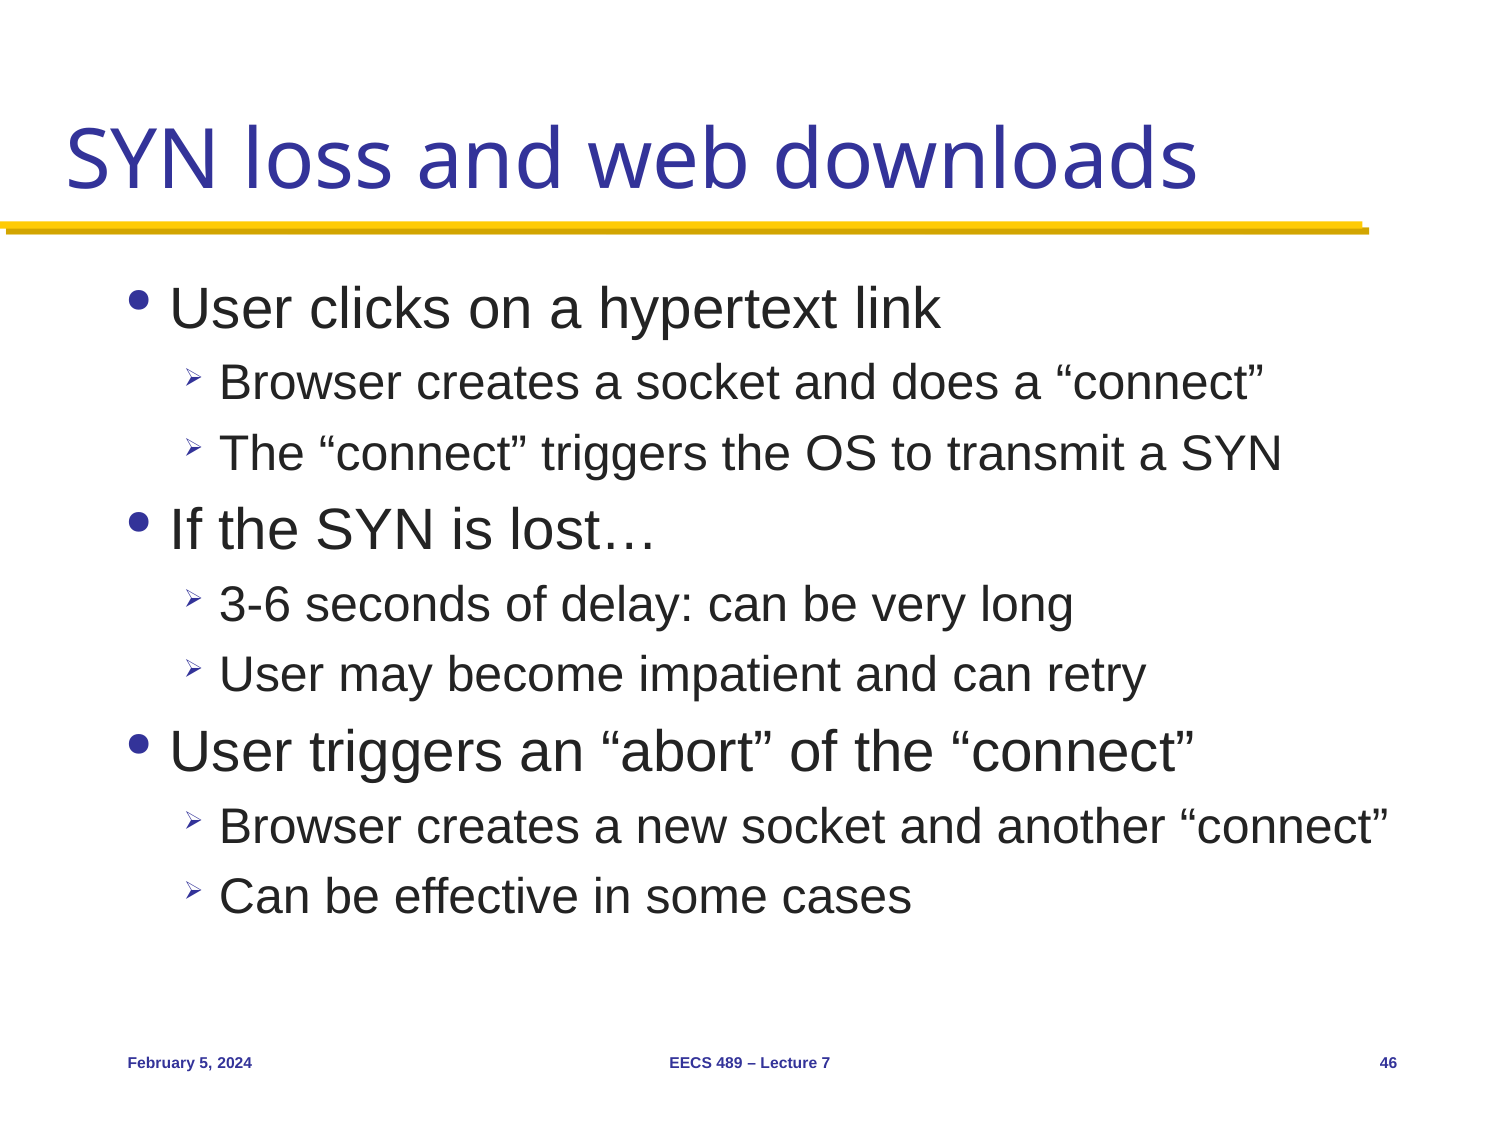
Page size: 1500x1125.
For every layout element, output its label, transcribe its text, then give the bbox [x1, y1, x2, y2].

slide_number 46 [1312, 1024, 1413, 1101]
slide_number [112, 1024, 426, 1101]
title SYN loss and web downloads [49, 24, 1451, 213]
footer EECS 489 – Lecture 7 [512, 1024, 988, 1101]
list User clicks on a hypertext link Browser creates a socket and does a “connect” The “connect” triggers the OS to transmit a SYN If the SYN is lost… 3-6 seconds of delay: can be very long User may become impatient and can retry User triggers an “abort” of the “connect” Browser creates a new socket and another “connect” Can be effective in some cases [112, 262, 1413, 988]
